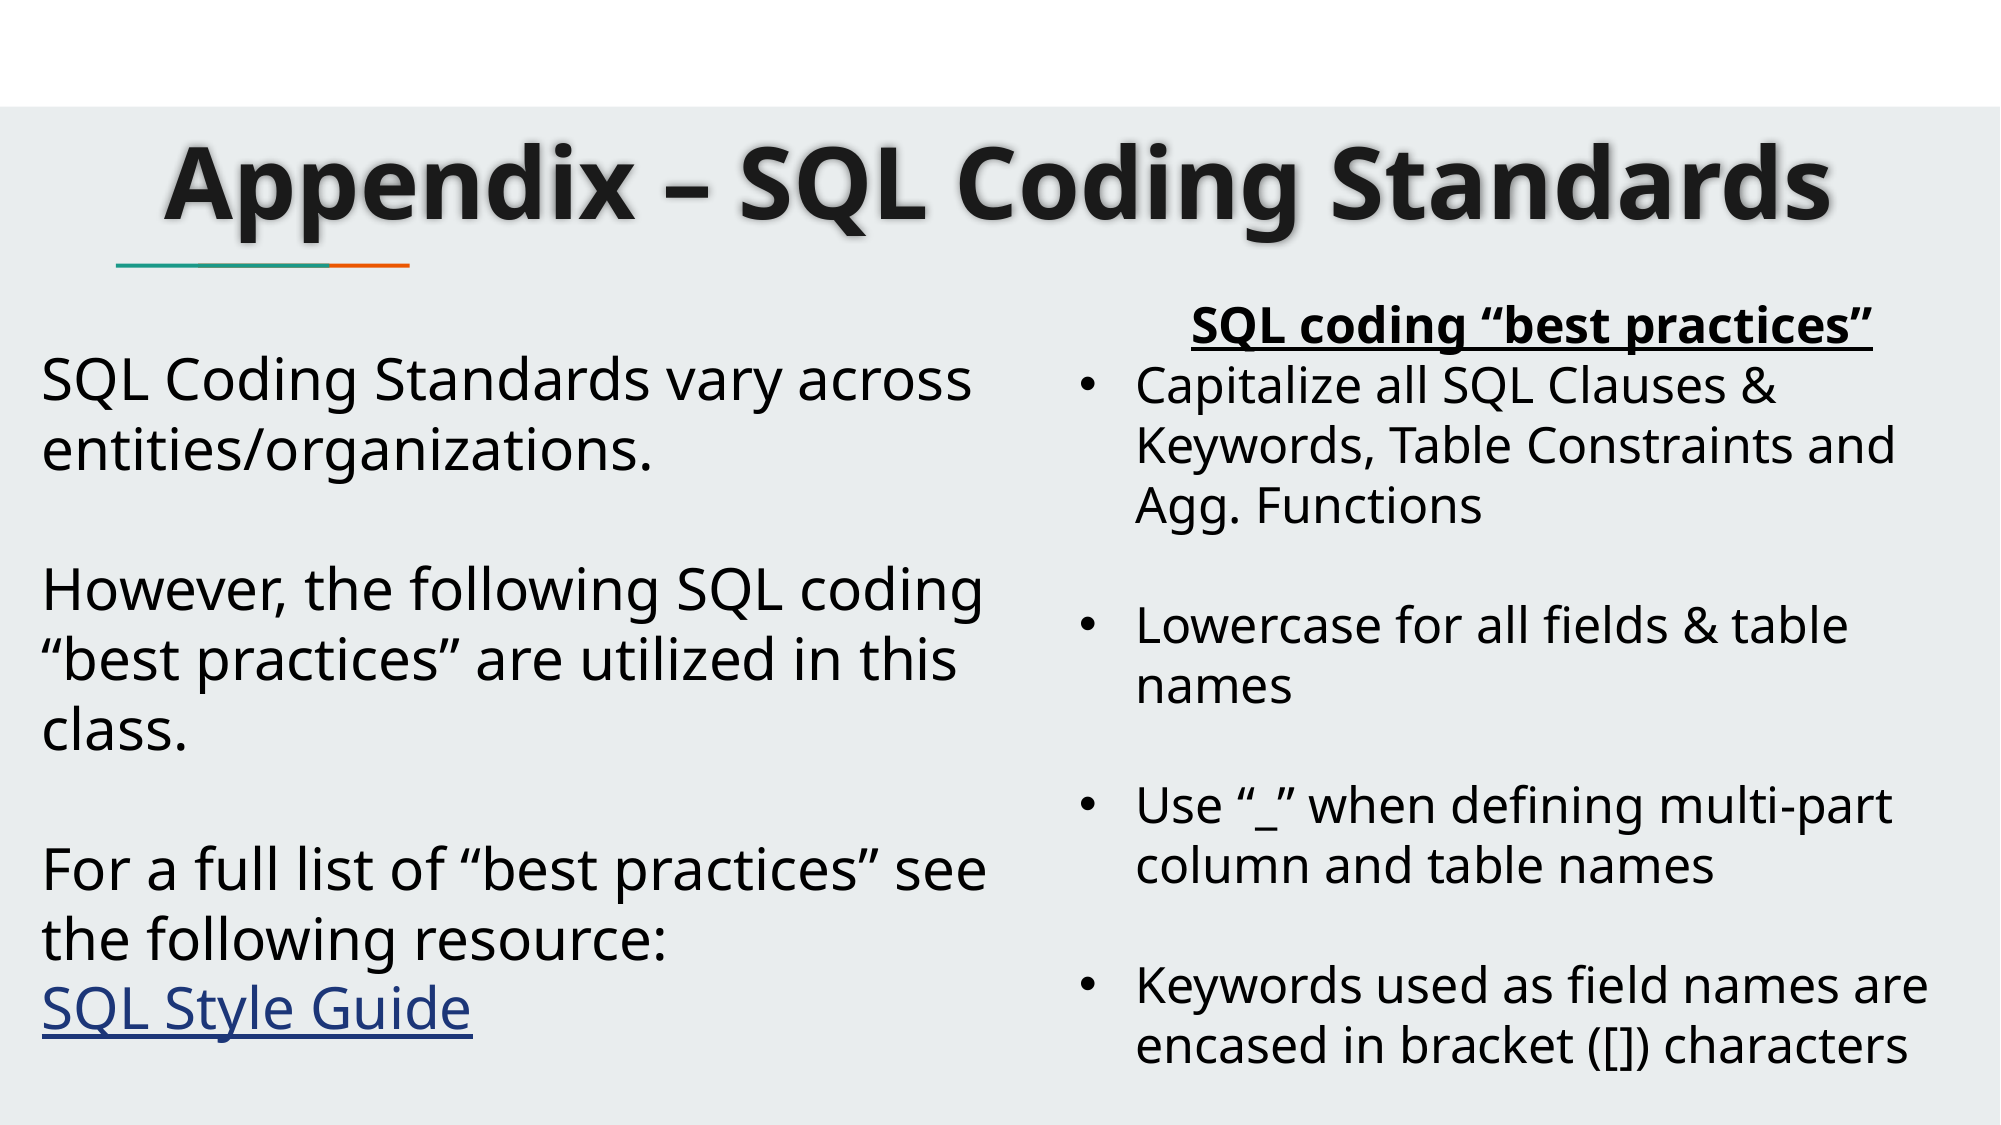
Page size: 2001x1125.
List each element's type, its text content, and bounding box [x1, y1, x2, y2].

text_box SQL Coding Standards vary across entities/organizations. However, the following SQL coding “best practices” are utilized in this class. For a full list of “best practices” see the following resource: SQL Style Guide [26, 326, 1064, 1012]
title Appendix – SQL Coding Standards [149, 99, 1940, 260]
text_box SQL coding “best practices” Capitalize all SQL Clauses & Keywords, Table Constraints and Agg. Functions Lowercase for all fields & table names Use “_” when defining multi-part column and table names Keywords used as field names are encased in bracket ([]) characters SQL Clauses on Separate Lines [1064, 286, 2000, 1125]
